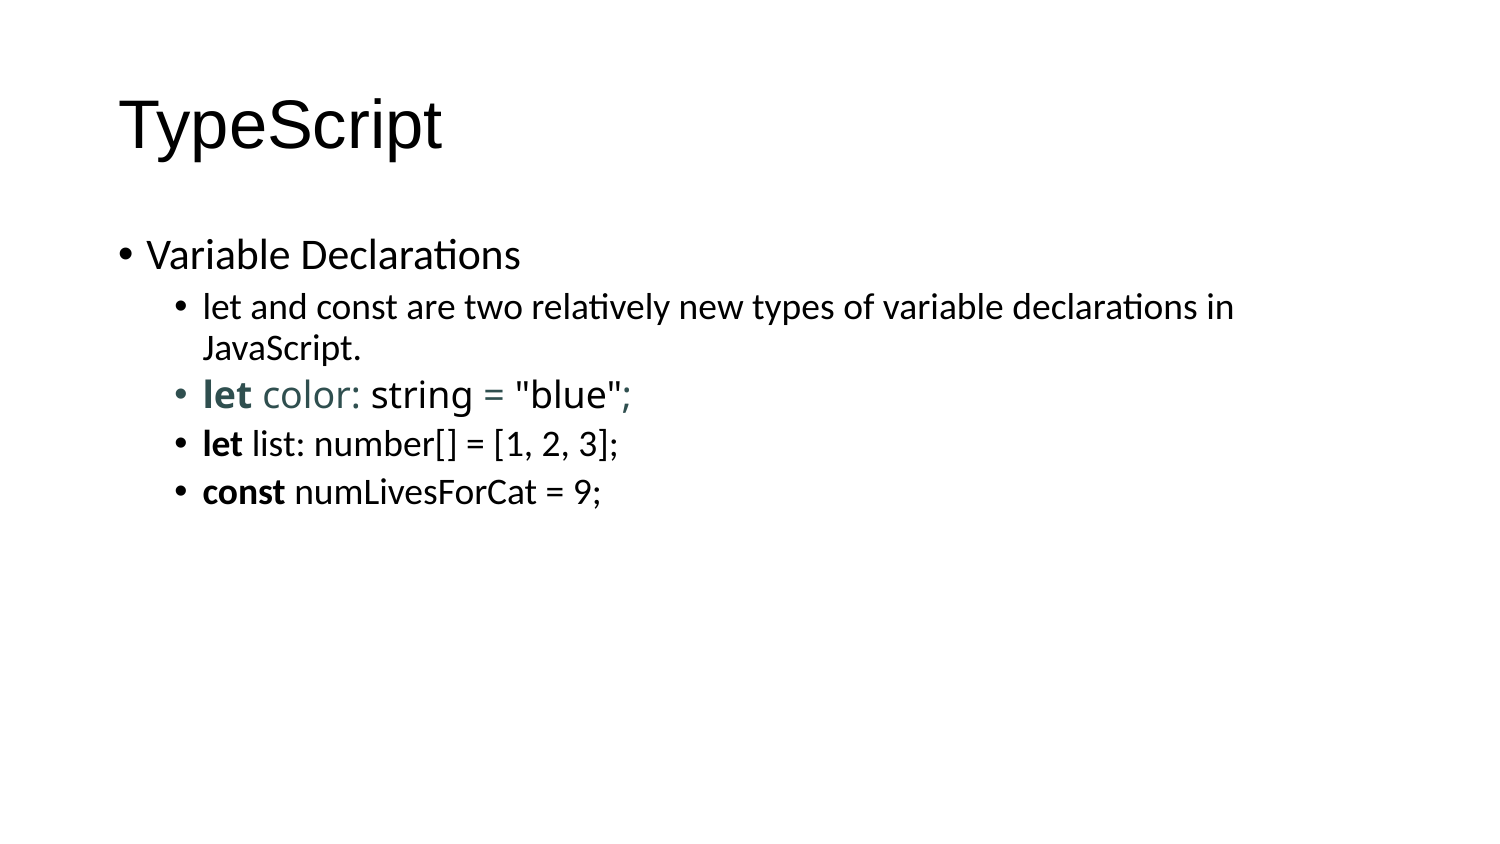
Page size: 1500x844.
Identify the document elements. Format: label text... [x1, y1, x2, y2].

list Variable Declarations let and const are two relatively new types of variable declarations in JavaScript. let color: string = "blue"; let list: number[] = [1, 2, 3]; const numLivesForCat = 9; [103, 224, 1397, 760]
title TypeScript [103, 44, 1397, 208]
